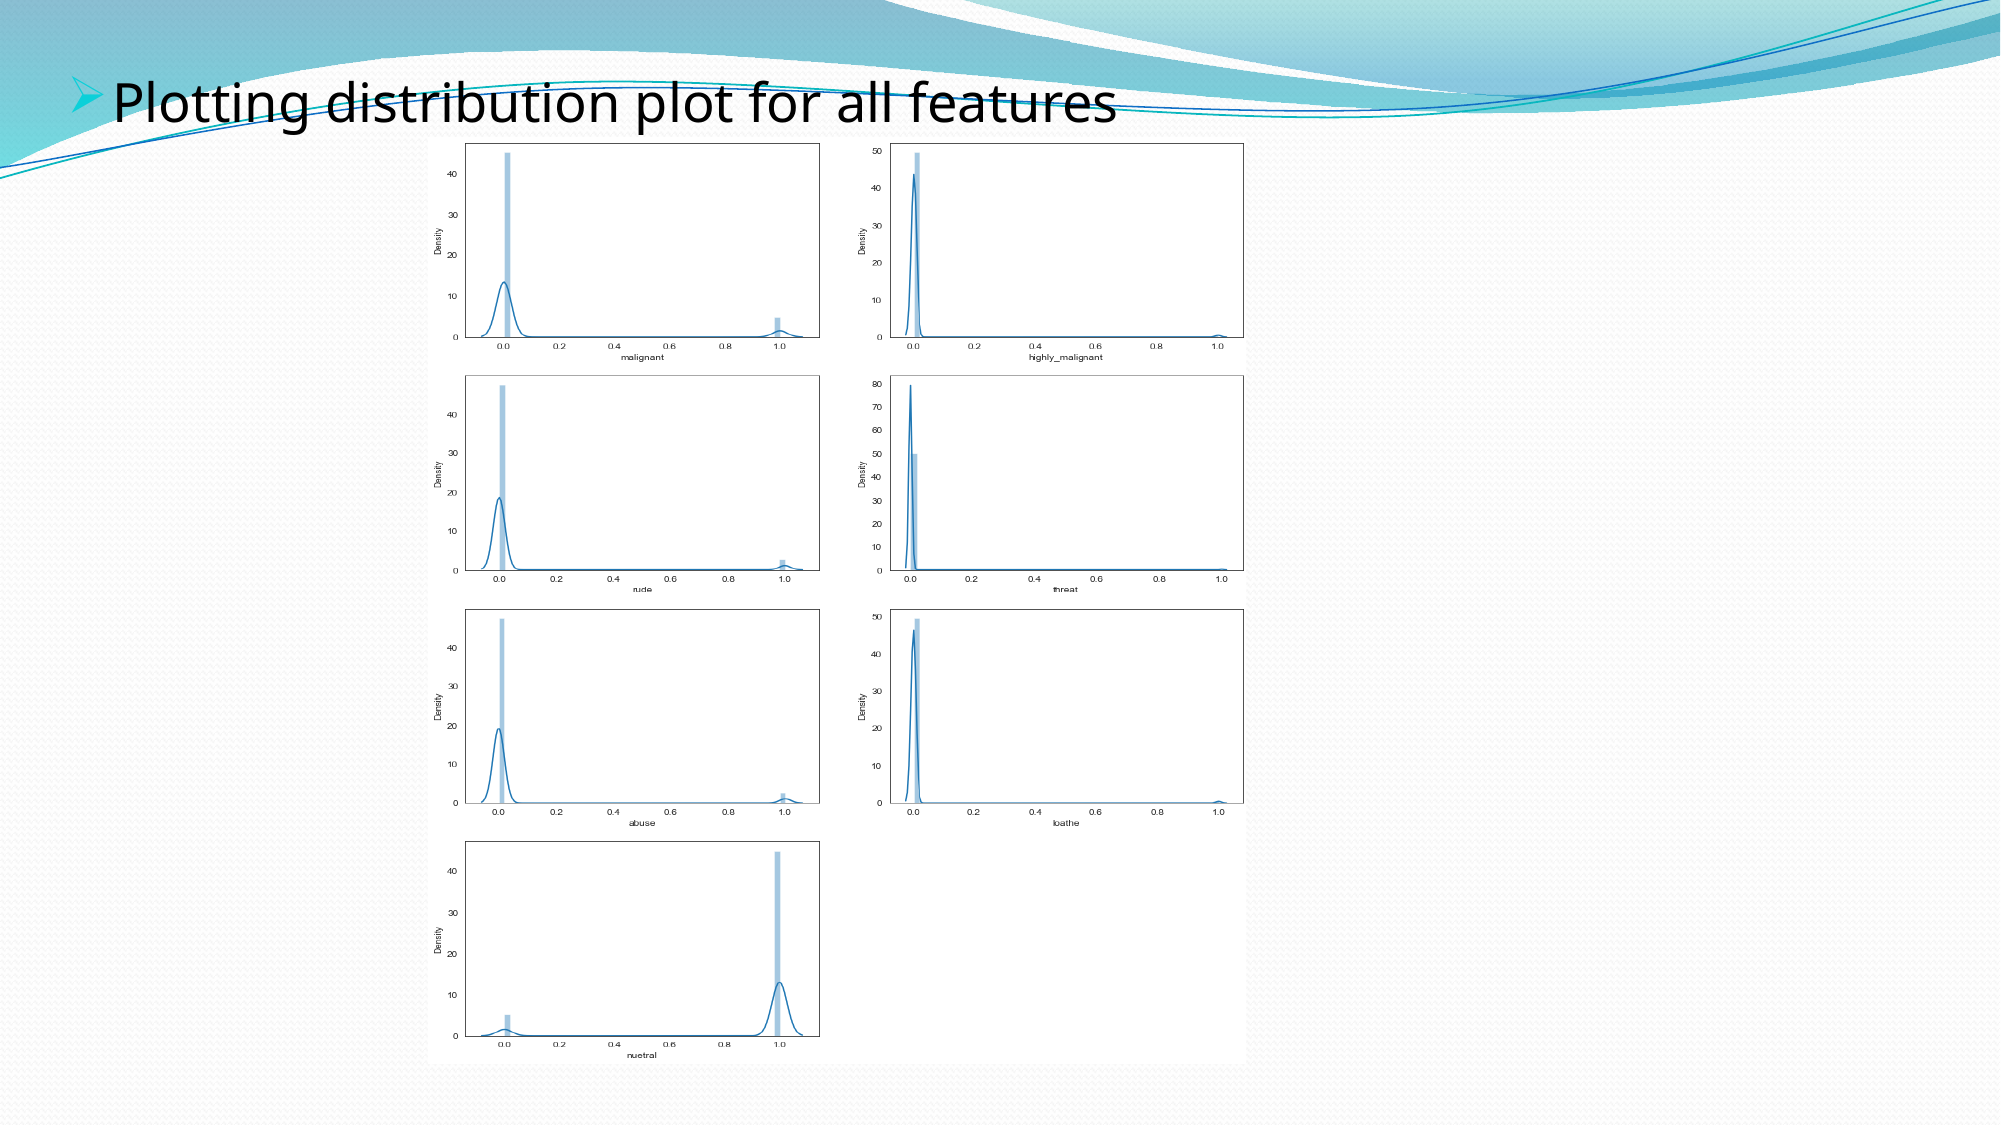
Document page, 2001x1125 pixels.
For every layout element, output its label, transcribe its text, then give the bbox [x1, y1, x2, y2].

picture [427, 137, 1247, 1064]
list Plotting distribution plot for all features [52, 61, 1940, 1088]
